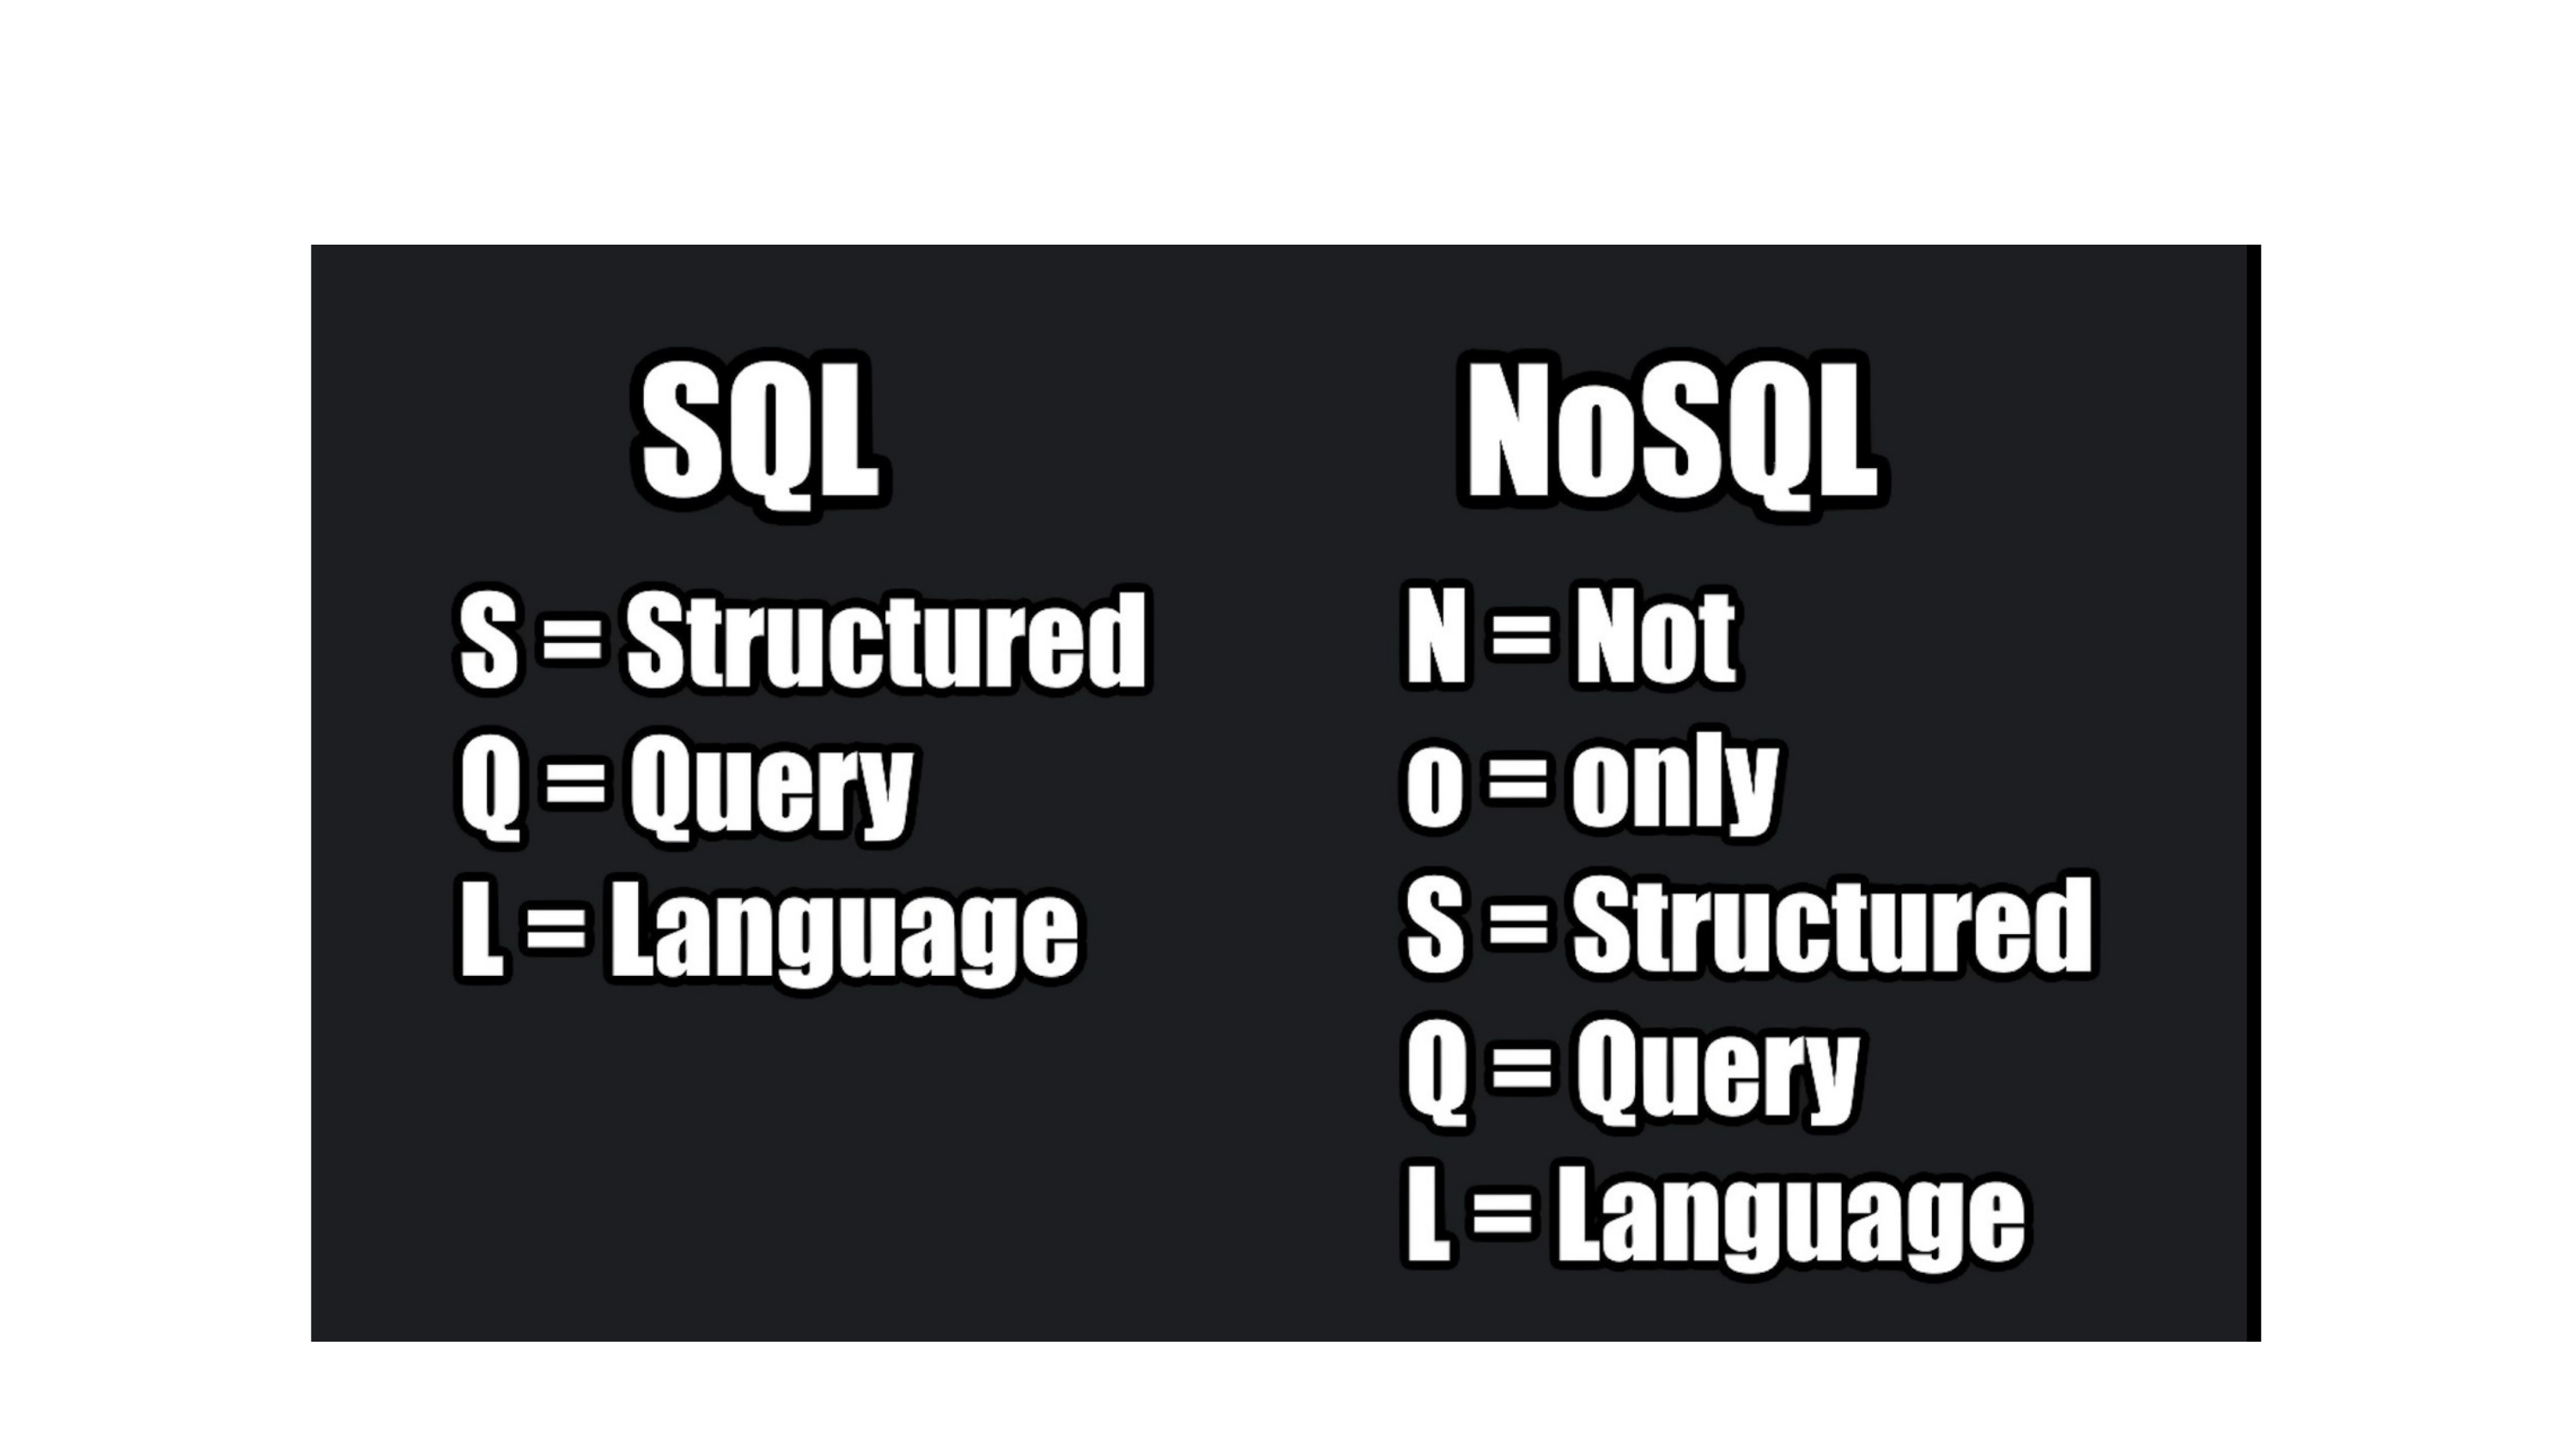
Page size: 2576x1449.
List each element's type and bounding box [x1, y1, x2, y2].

text_box [311, 245, 2262, 1342]
